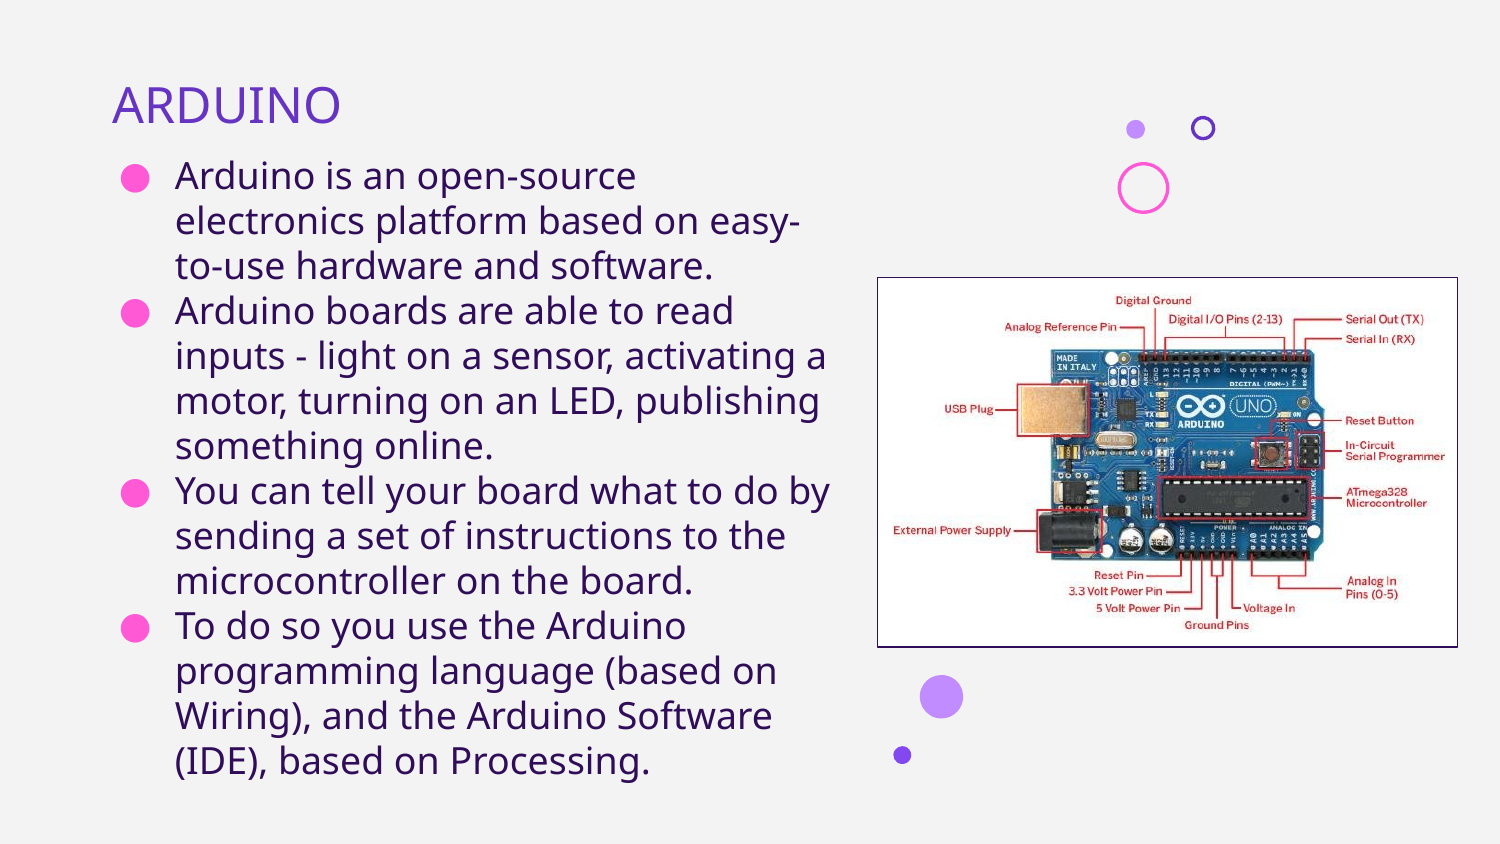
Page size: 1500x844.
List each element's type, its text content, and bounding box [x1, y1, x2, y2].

text_box [1126, 119, 1145, 139]
title ARDUINO [97, 58, 1202, 166]
picture [877, 277, 1458, 647]
text_box [919, 675, 964, 719]
list Arduino is an open-source electronics platform based on easy-to-use hardware and software. Arduino boards are able to read inputs - light on a sensor, activating a motor, turning on an LED, publishing something online. You can tell your board what to do by sending a set of instructions to the microcontroller on the board. To do so you use the Arduino programming language (based on Wiring), and the Arduino Software (IDE), based on Processing. [84, 91, 847, 550]
text_box [893, 746, 912, 764]
